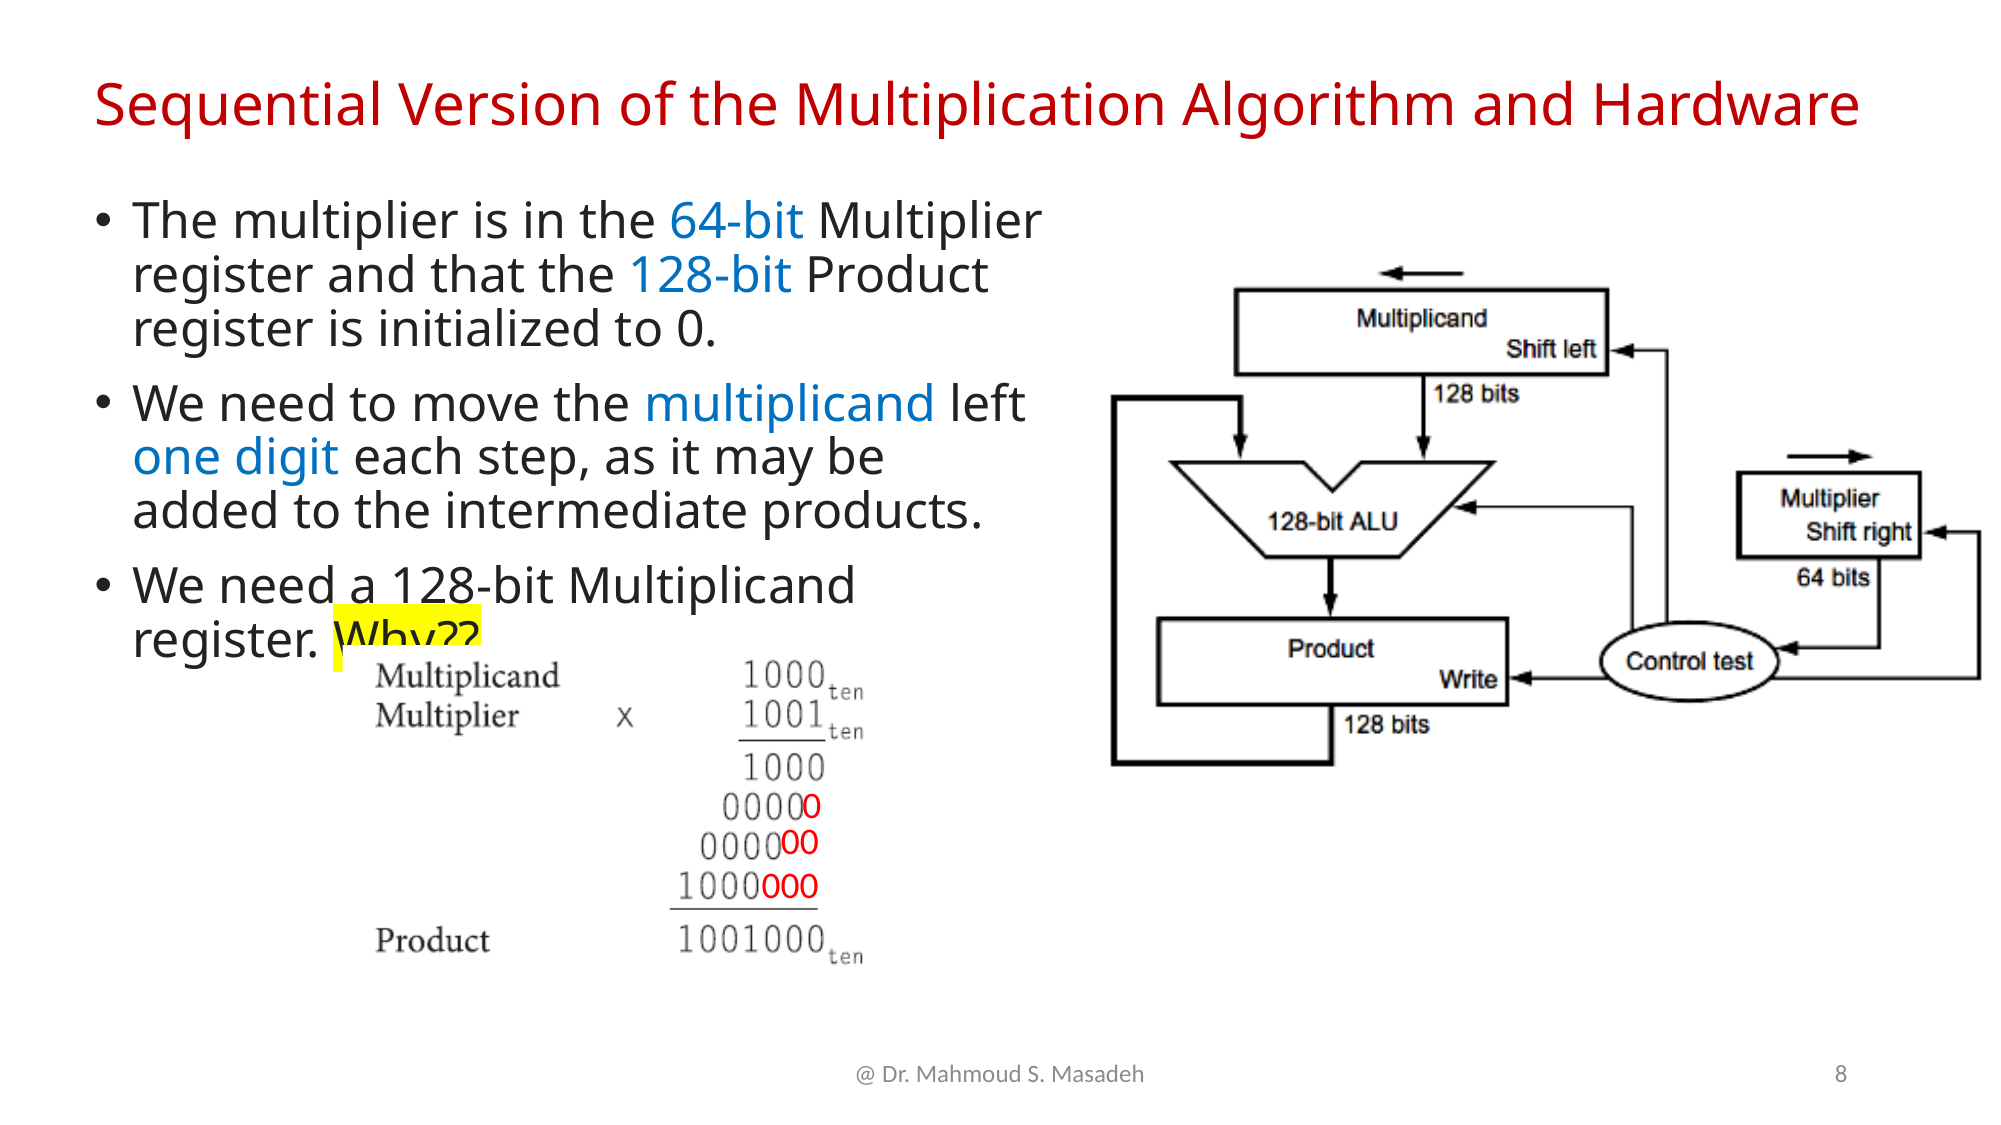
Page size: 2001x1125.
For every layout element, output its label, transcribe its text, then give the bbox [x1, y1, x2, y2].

slide_number 8 [1412, 1042, 1863, 1103]
list The multiplier is in the 64-bit Multiplier register and that the 128-bit Product register is initialized to 0. We need to move the multiplicand left one digit each step, as it may be added to the intermediate products. We need a 128-bit Multiplicand register. Why?? [79, 187, 1061, 1016]
footer @ Dr. Mahmoud S. Masadeh [662, 1042, 1338, 1103]
title Sequential Version of the Multiplication Algorithm and Hardware [79, 59, 1929, 154]
picture [1089, 264, 2000, 775]
picture [342, 645, 958, 980]
